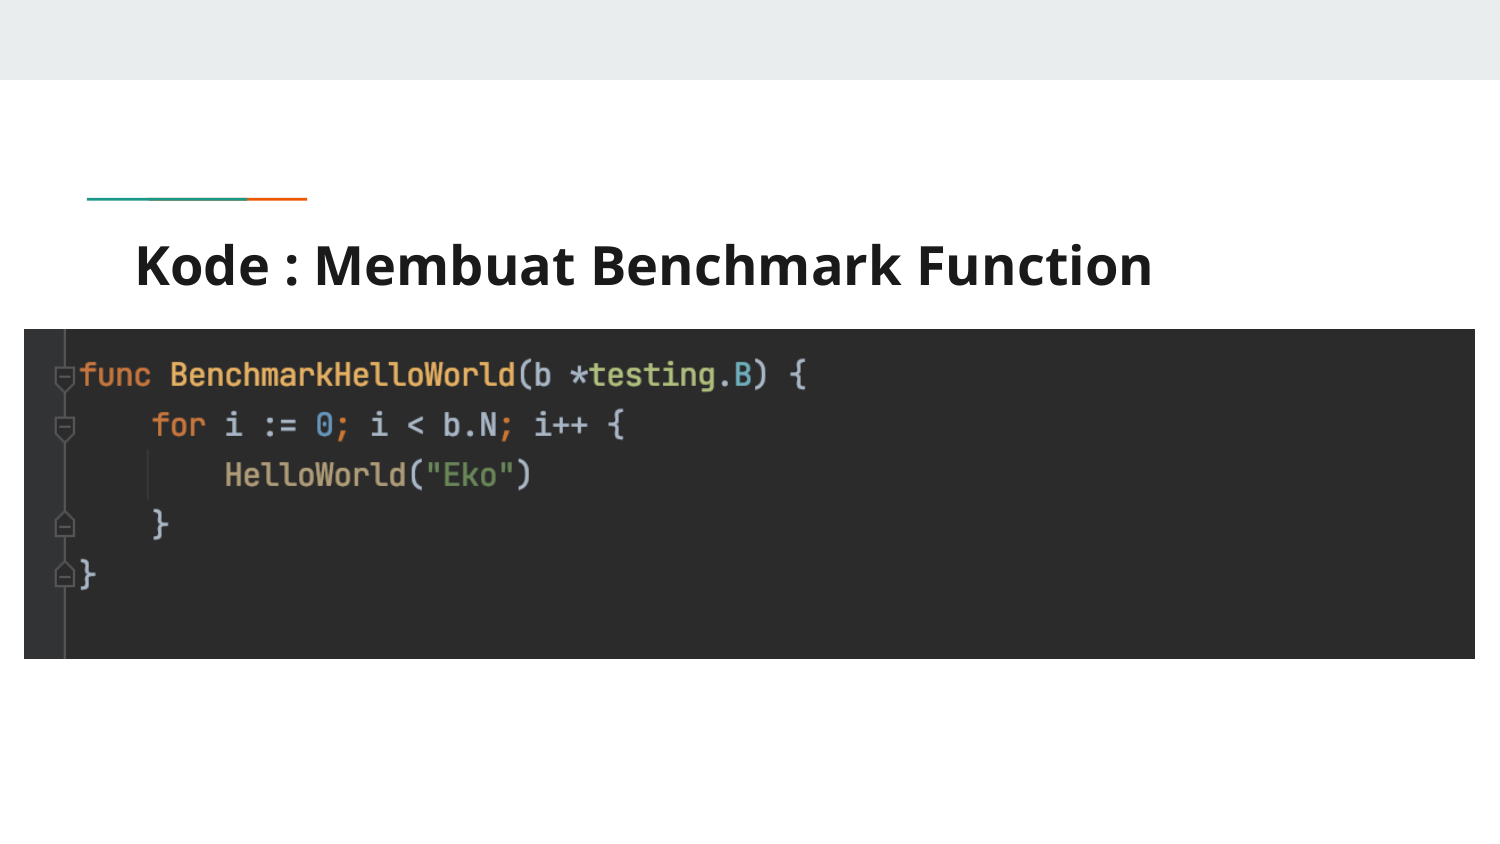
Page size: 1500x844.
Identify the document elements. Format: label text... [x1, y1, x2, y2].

picture [24, 328, 1476, 659]
title Kode : Membuat Benchmark Function [119, 216, 1381, 305]
